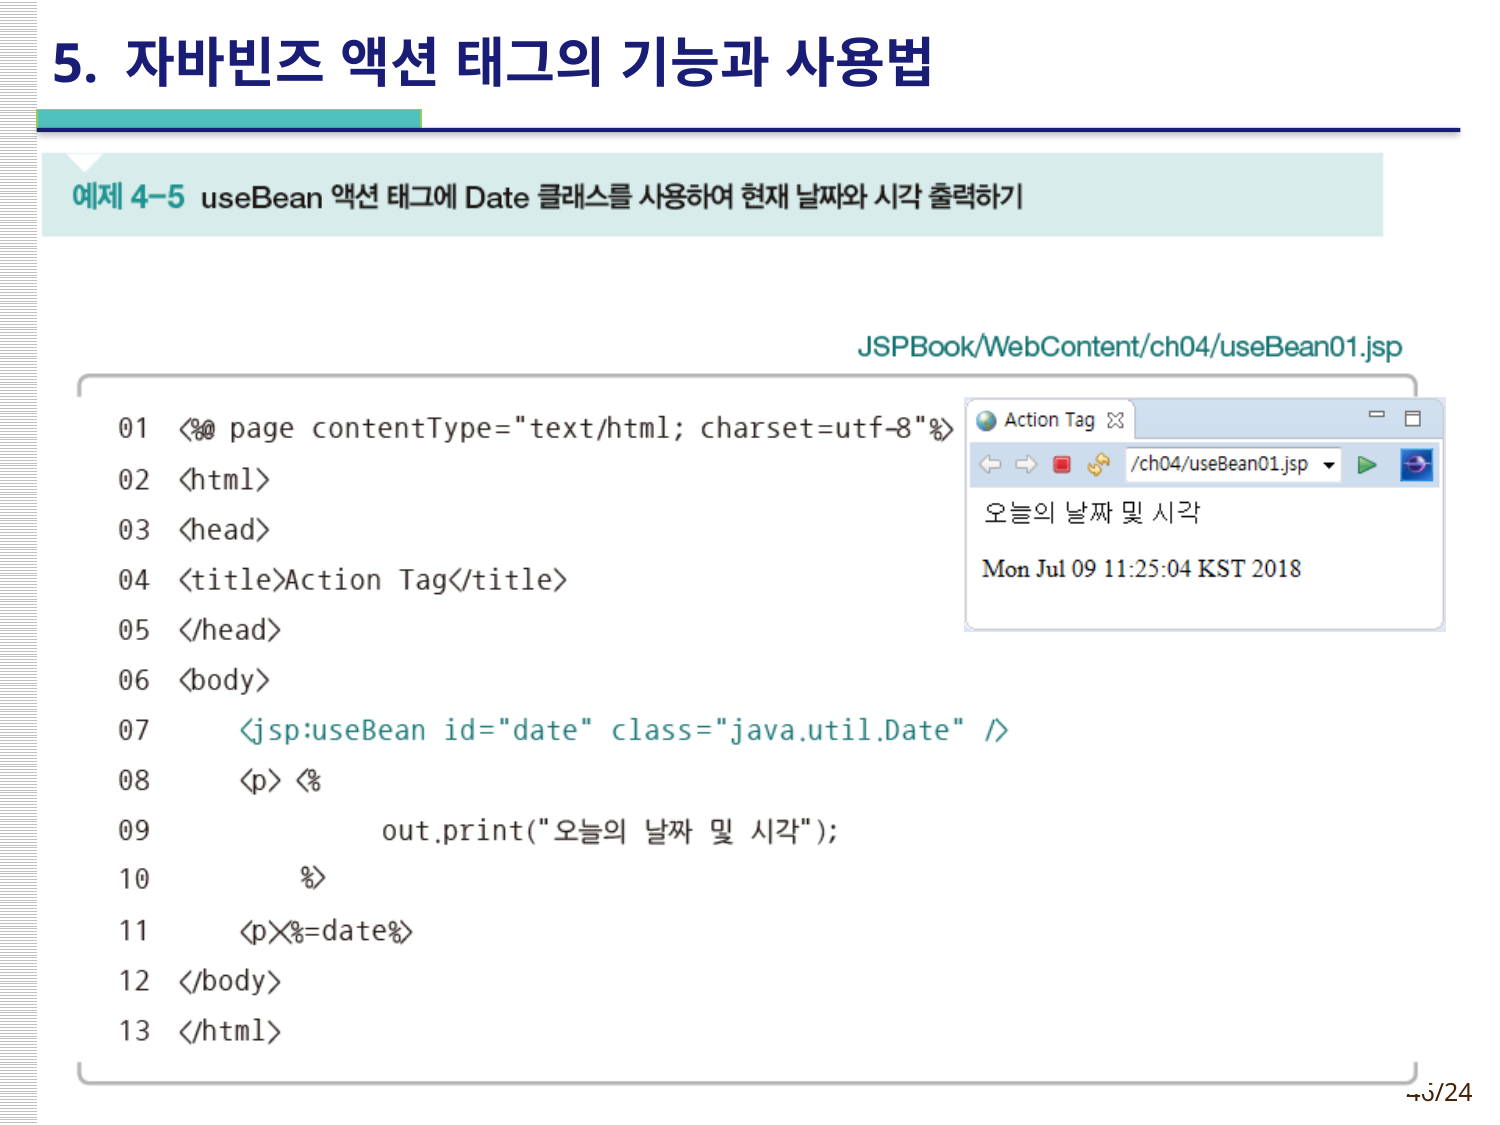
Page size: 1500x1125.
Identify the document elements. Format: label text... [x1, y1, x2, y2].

picture [39, 149, 1386, 240]
picture [70, 305, 1430, 1094]
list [964, 396, 1446, 632]
title 5. 자바빈즈 액션 태그의 기능과 사용법 [37, 13, 1278, 109]
